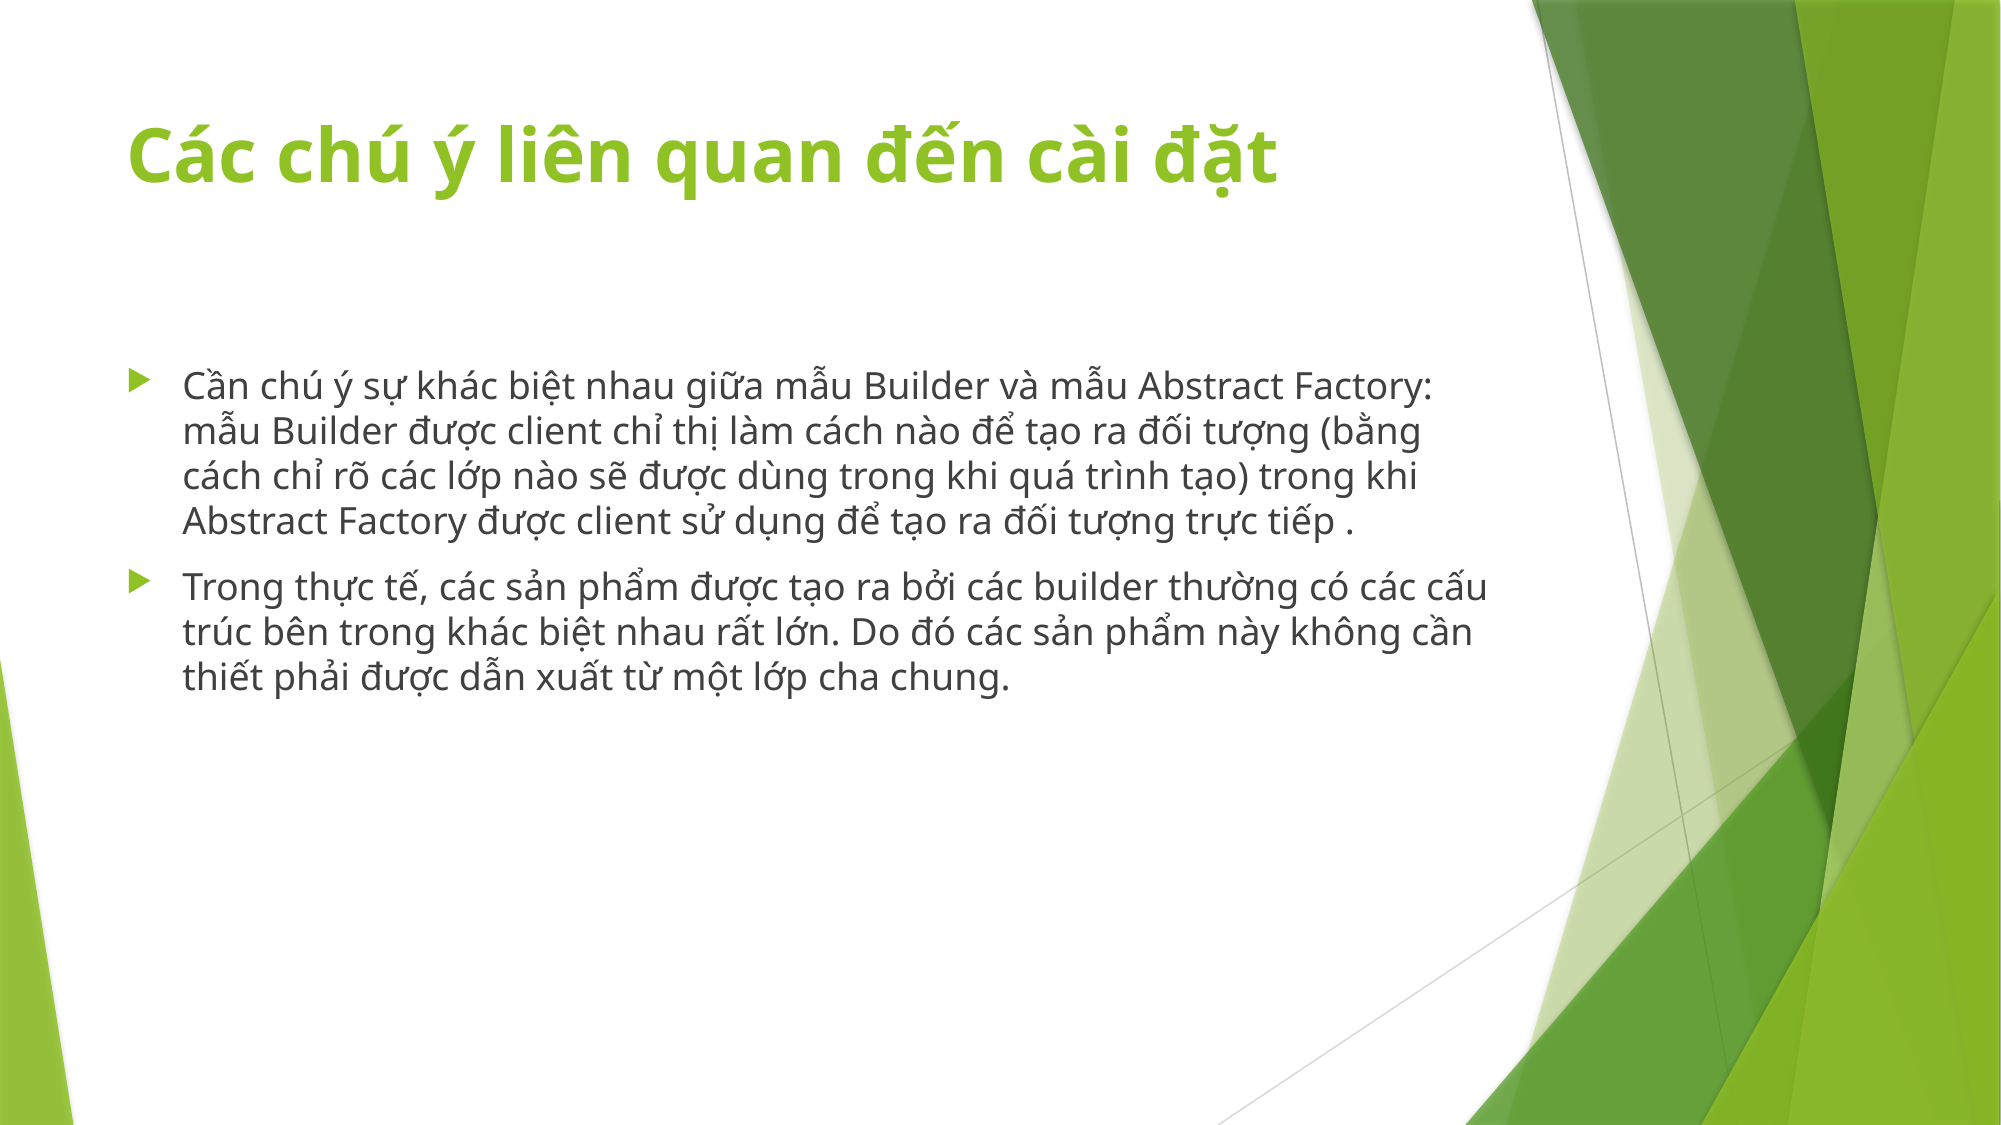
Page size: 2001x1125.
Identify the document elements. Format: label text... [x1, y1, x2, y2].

list Cần chú ý sự khác biệt nhau giữa mẫu Builder và mẫu Abstract Factory: mẫu Builder được client chỉ thị làm cách nào để tạo ra đối tượng (bằng cách chỉ rõ các lớp nào sẽ được dùng trong khi quá trình tạo) trong khi Abstract Factory được client sử dụng để tạo ra đối tượng trực tiếp . Trong thực tế, các sản phẩm được tạo ra bởi các builder thường có các cấu trúc bên trong khác biệt nhau rất lớn. Do đó các sản phẩm này không cần thiết phải được dẫn xuất từ một lớp cha chung. [111, 354, 1522, 992]
title Các chú ý liên quan đến cài đặt [111, 99, 1522, 317]
